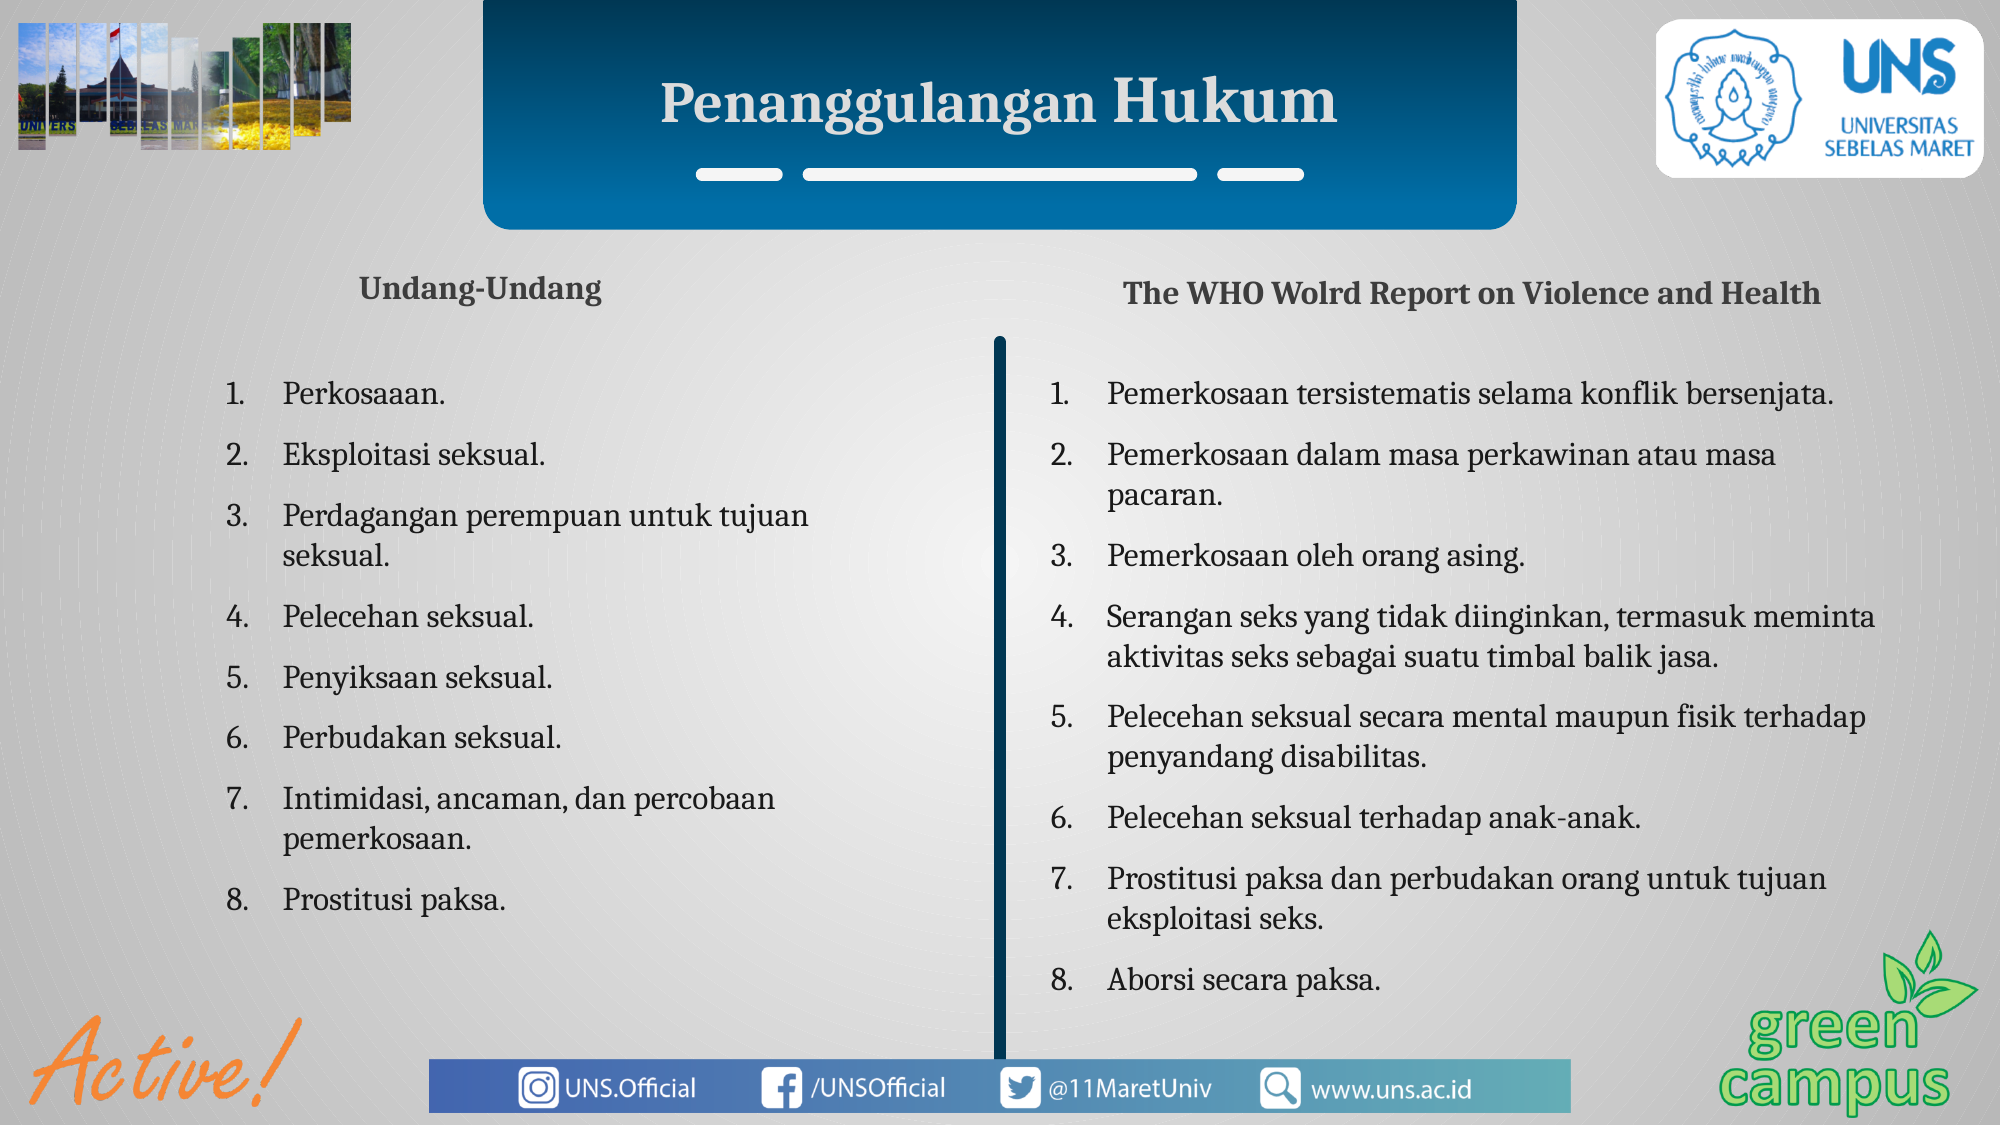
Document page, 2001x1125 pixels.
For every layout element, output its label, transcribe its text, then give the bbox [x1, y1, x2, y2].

picture [1910, 929, 1979, 1118]
picture [1652, 19, 1984, 179]
picture [29, 1015, 302, 1107]
list Perkosaaan. Eksploitasi seksual. Perdagangan perempuan untuk tujuan seksual. Pelecehan seksual. Penyiksaan seksual. Perbudakan seksual. Intimidasi, ancaman, dan percobaan pemerkosaan. Prostitusi paksa. [211, 364, 892, 1011]
list Pemerkosaan tersistematis selama konflik bersenjata. Pemerkosaan dalam masa perkawinan atau masa pacaran. Pemerkosaan oleh orang asing. Serangan seks yang tidak diinginkan, termasuk meminta aktivitas seks sebagai suatu timbal balik jasa. Pelecehan seksual secara mental maupun fisik terhadap penyandang disabilitas. Pelecehan seksual terhadap anak-anak. Prostitusi paksa dan perbudakan orang untuk tujuan eksploitasi seks. Aborsi secara paksa. [1035, 364, 1910, 1125]
list The WHO Wolrd Report on Violence and Health [1085, 263, 1860, 364]
list Undang-Undang [263, 258, 698, 329]
list Penanggulangan Hukum [551, 17, 1449, 144]
picture [429, 1059, 1035, 1113]
picture [18, 23, 351, 150]
